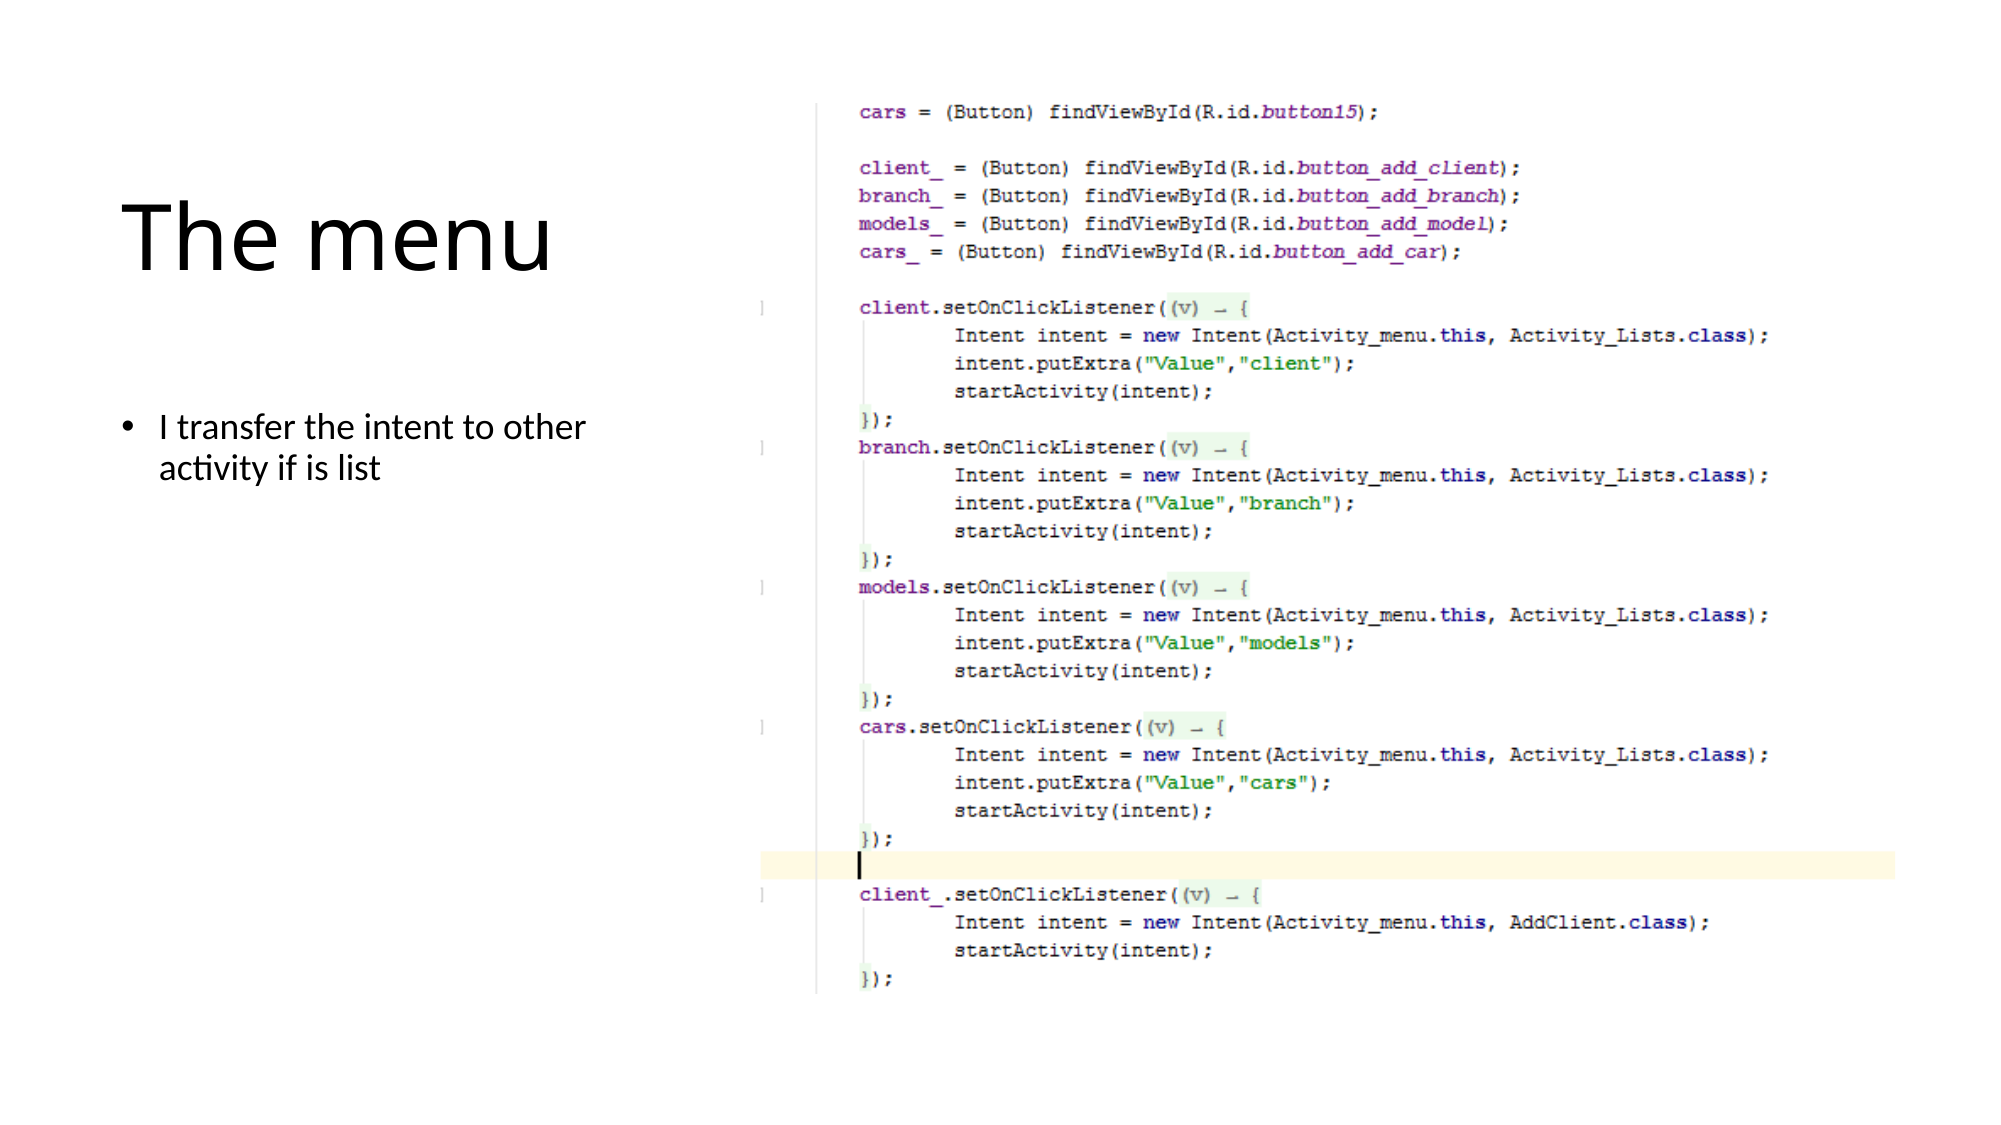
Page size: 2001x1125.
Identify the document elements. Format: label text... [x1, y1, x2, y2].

picture [760, 103, 1896, 994]
title The menu [106, 103, 708, 379]
list I transfer the intent to other activity if is list [106, 399, 708, 1021]
